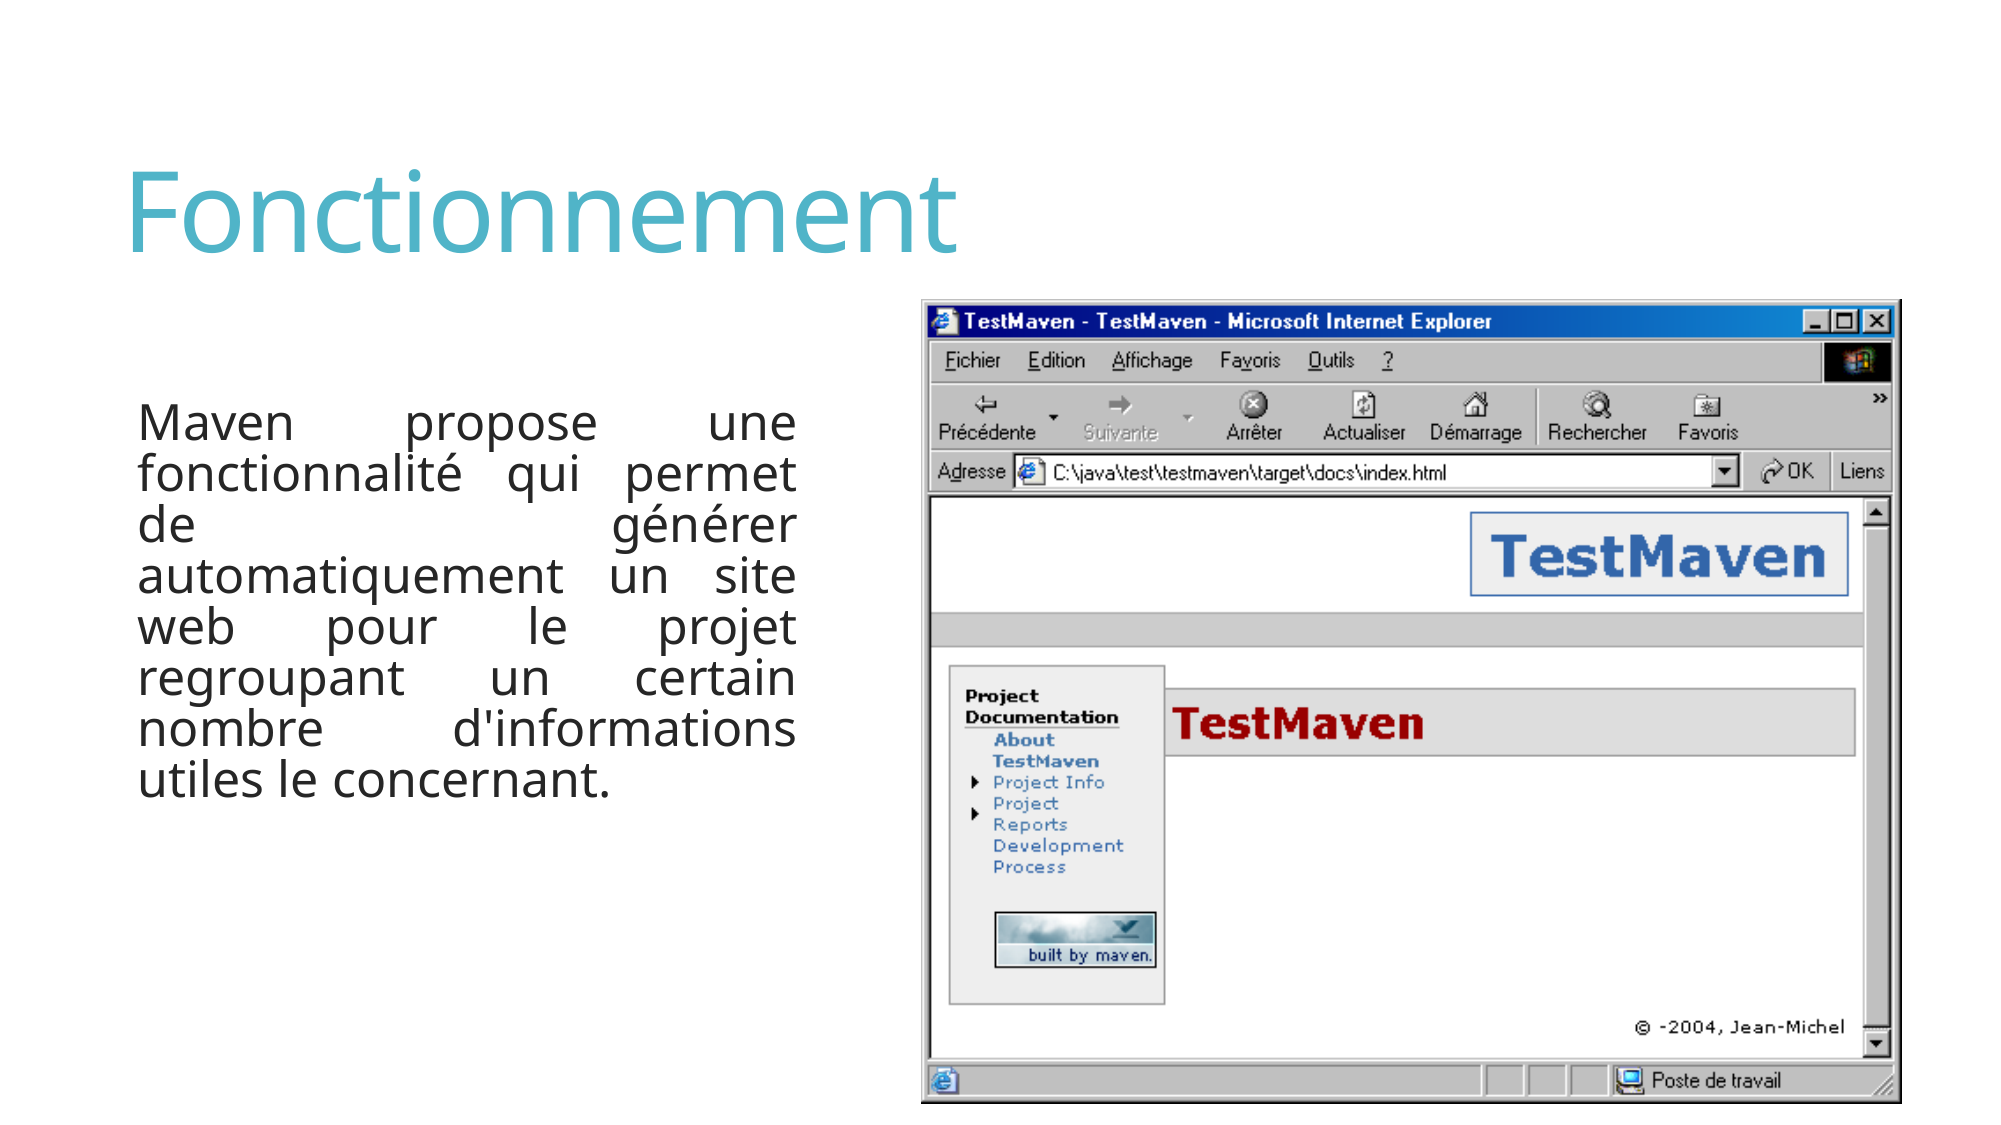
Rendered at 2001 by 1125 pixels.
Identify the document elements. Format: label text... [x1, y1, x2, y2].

list Maven propose une fonctionnalité qui permet de générer automatiquement un site web pour le projet regroupant un certain nombre d'informations utiles le concernant. [107, 392, 813, 1082]
picture [921, 299, 1902, 1104]
title Fonctionnement [107, 81, 1875, 354]
